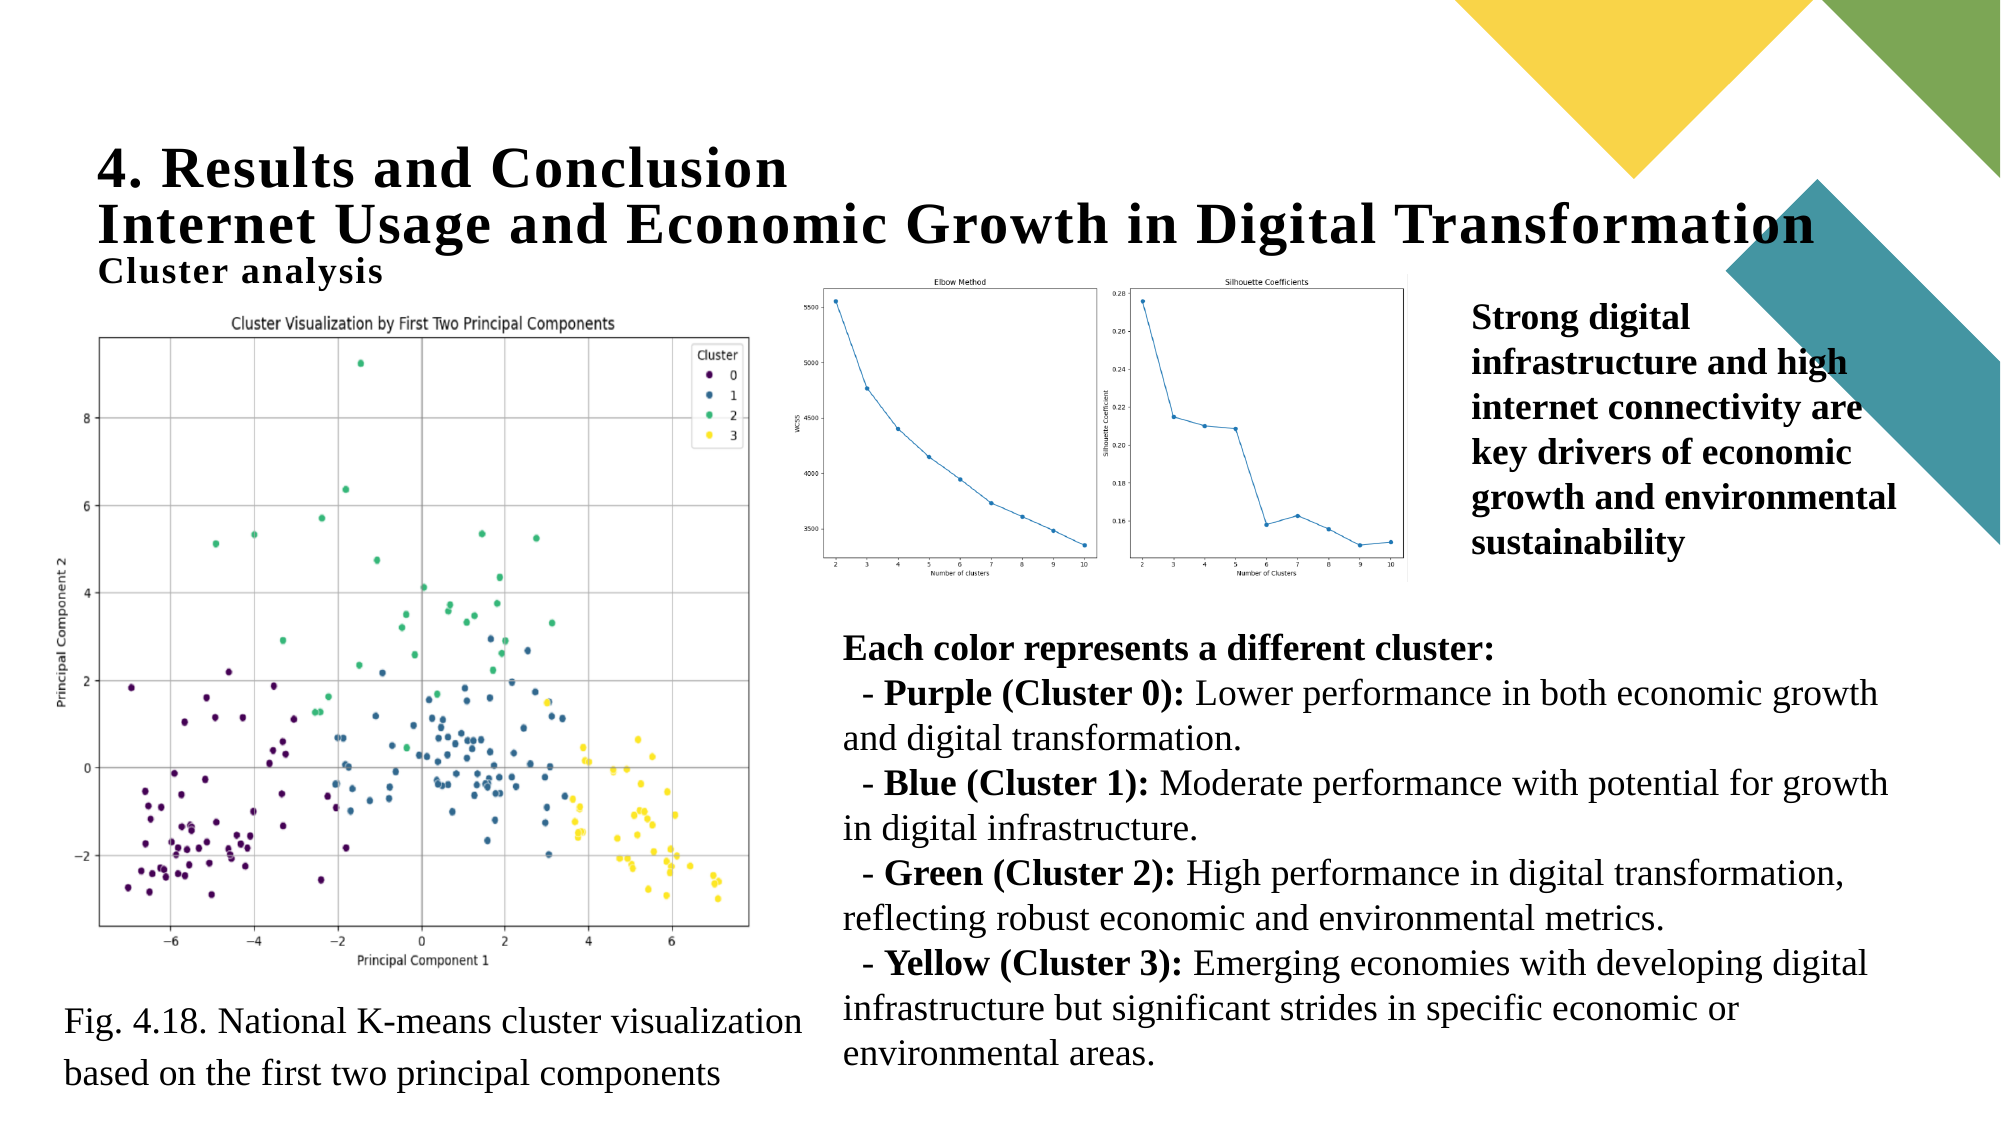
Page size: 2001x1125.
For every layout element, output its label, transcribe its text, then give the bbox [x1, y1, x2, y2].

picture [49, 306, 753, 982]
text_box Strong digital infrastructure and high internet connectivity are key drivers of economic growth and environmental sustainability [1456, 284, 1930, 569]
text_box Each color represents a different cluster: - Purple (Cluster 0): Lower performance in both economic growth and digital transformation. - Blue (Cluster 1): Moderate performance with potential for growth in digital infrastructure. - Green (Cluster 2): High performance in digital transformation, reflecting robust economic and environmental metrics. - Yellow (Cluster 3): Emerging economies with developing digital infrastructure but significant strides in specific economic or environmental areas. [828, 615, 1910, 1081]
title 4. Results and Conclusion Internet Usage and Economic Growth in Digital Transformation Cluster analysis [97, 32, 1898, 291]
text_box Fig. 4.18. National K-means cluster visualization based on the first two principal components [49, 981, 832, 1100]
picture [789, 274, 1408, 582]
